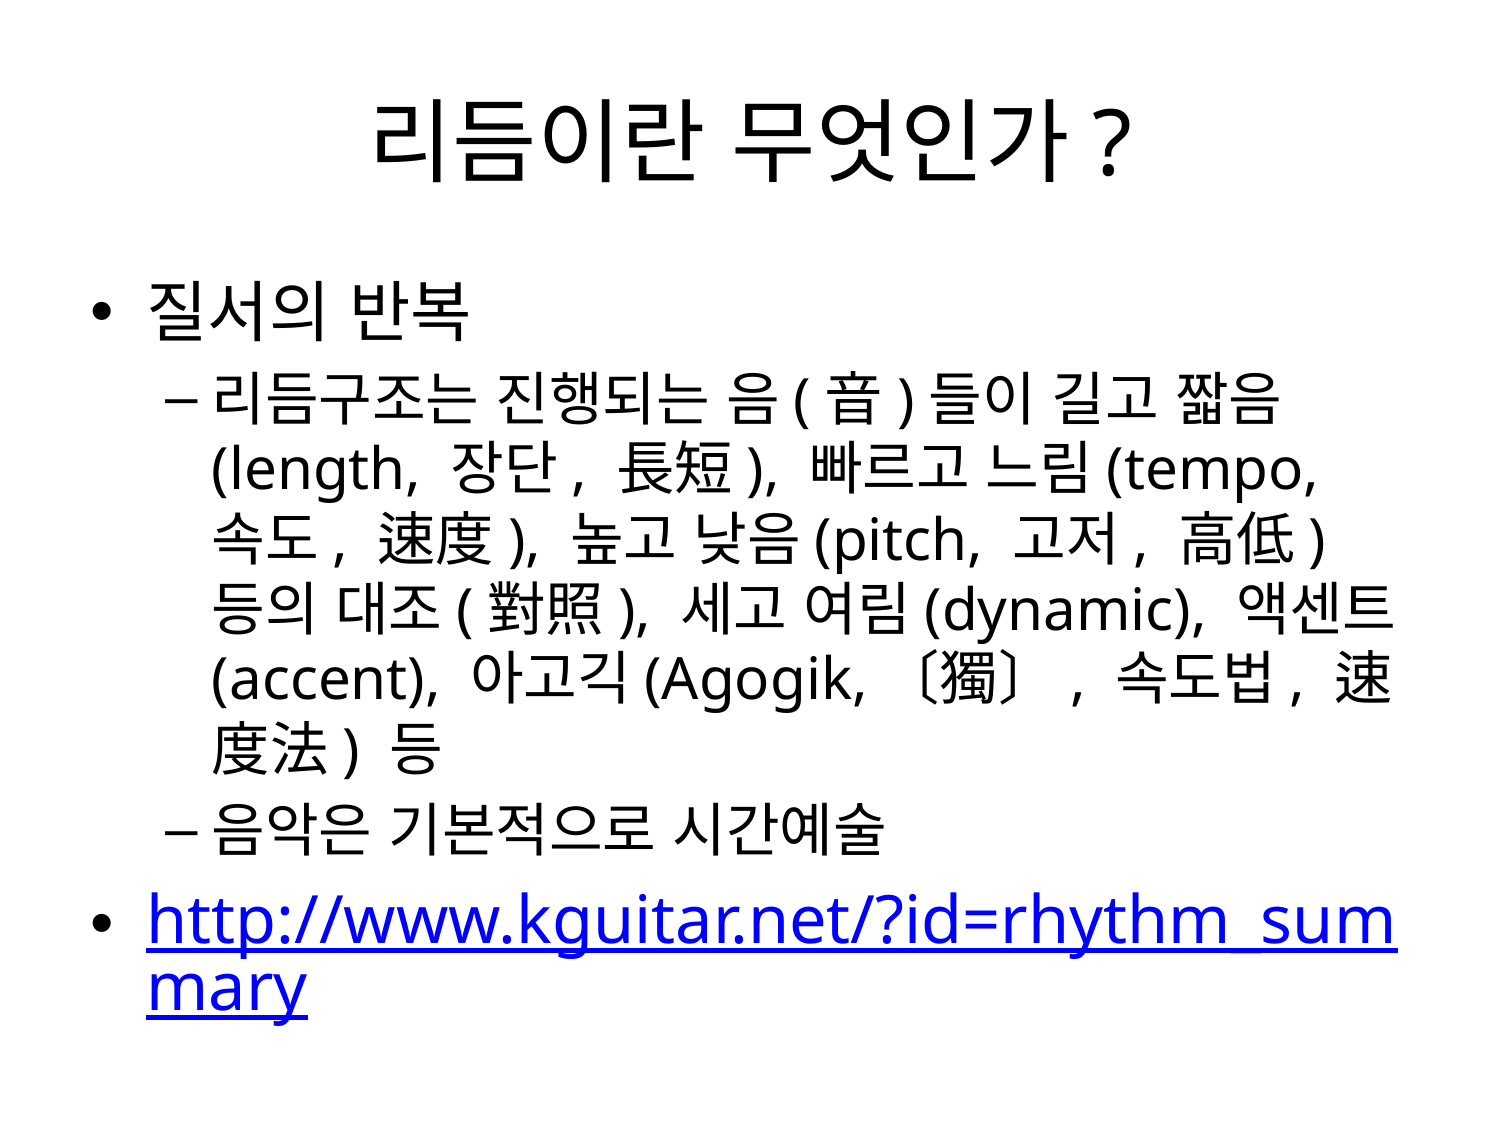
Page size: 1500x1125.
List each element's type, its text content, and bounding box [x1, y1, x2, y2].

title 리듬이란 무엇인가? [75, 45, 1425, 233]
list 질서의 반복 리듬구조는 진행되는 음(音)들이 길고 짧음(length, 장단, 長短), 빠르고 느림(tempo, 속도, 速度), 높고 낮음(pitch, 고저, 高低) 등의 대조(對照), 세고 여림(dynamic), 액센트(accent), 아고긱(Agogik,〔獨〕, 속도법, 速度法) 등 음악은 기본적으로 시간예술 http://www.kguitar.net/?id=rhythm_summary [75, 262, 1425, 1005]
